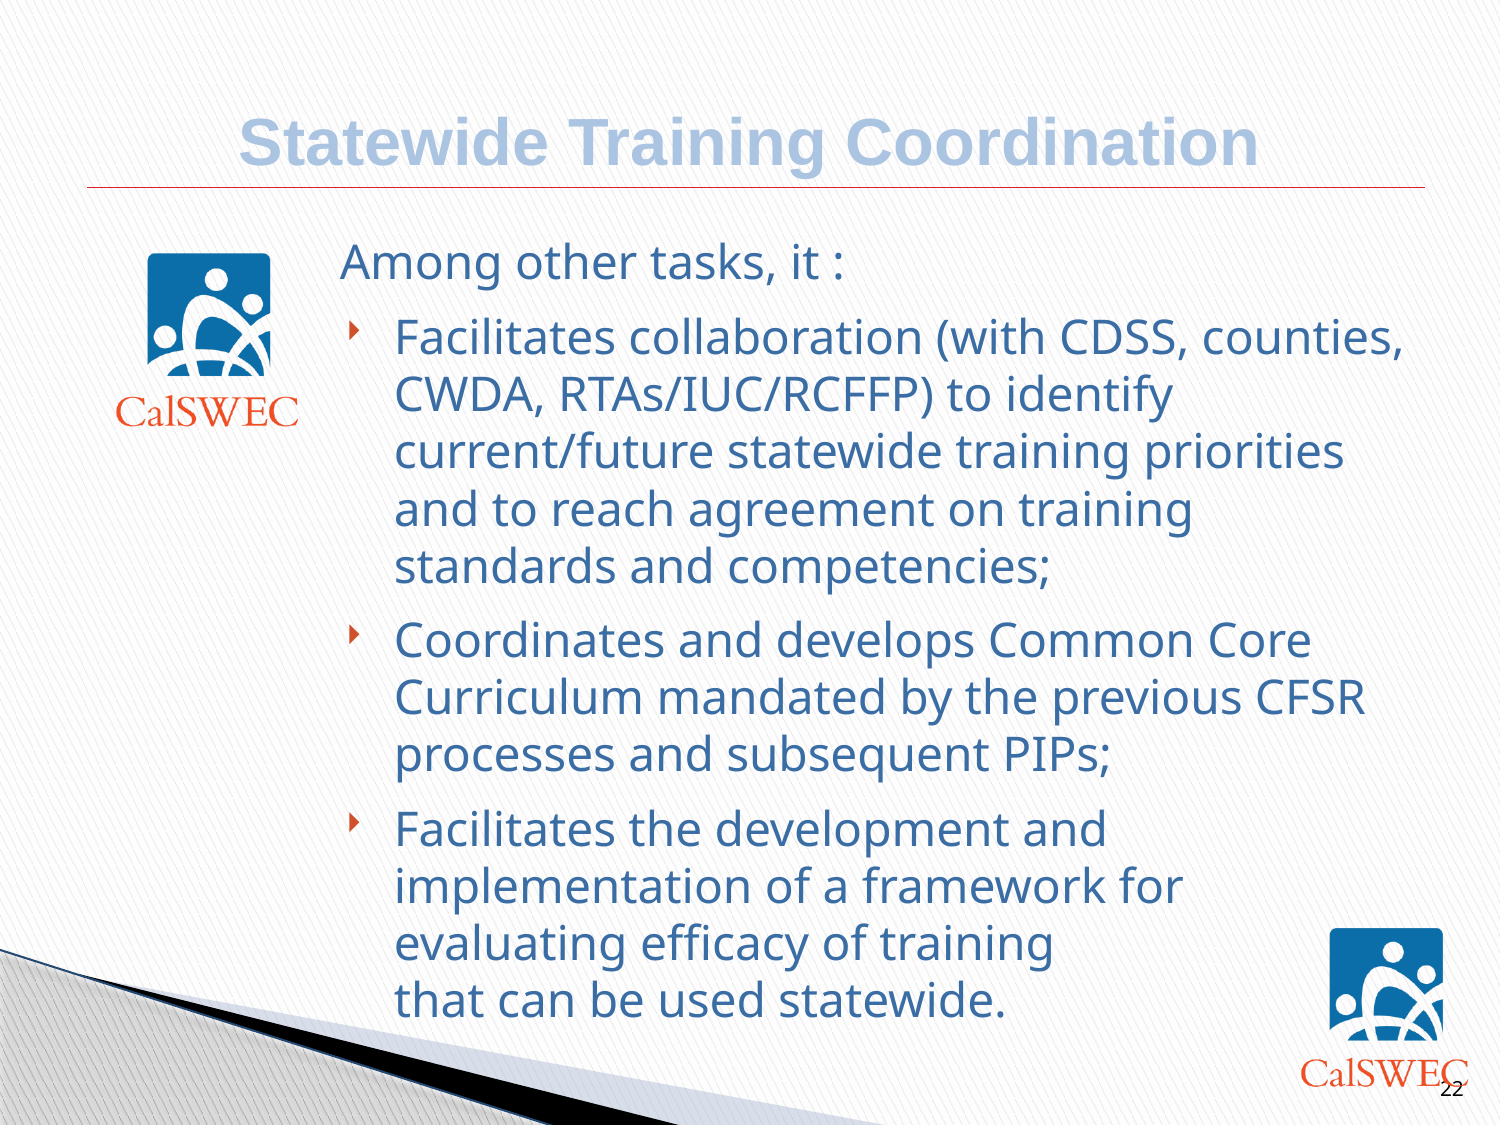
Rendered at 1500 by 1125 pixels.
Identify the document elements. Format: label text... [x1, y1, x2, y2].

title Statewide Training Coordination [75, 45, 1425, 233]
slide_number 22 [1418, 1051, 1479, 1112]
picture [1299, 924, 1470, 1091]
picture [114, 249, 301, 431]
list Among other tasks, it : Facilitates collaboration (with CDSS, counties, CWDA, RTAs/IUC/RCFFP) to identify current/future statewide training priorities and to reach agreement on training standards and competencies; Coordinates and develops Common Core Curriculum mandated by the previous CFSR processes and subsequent PIPs; Facilitates the development and implementation of a framework for evaluating efficacy of training that can be used statewide. [324, 224, 1428, 1038]
